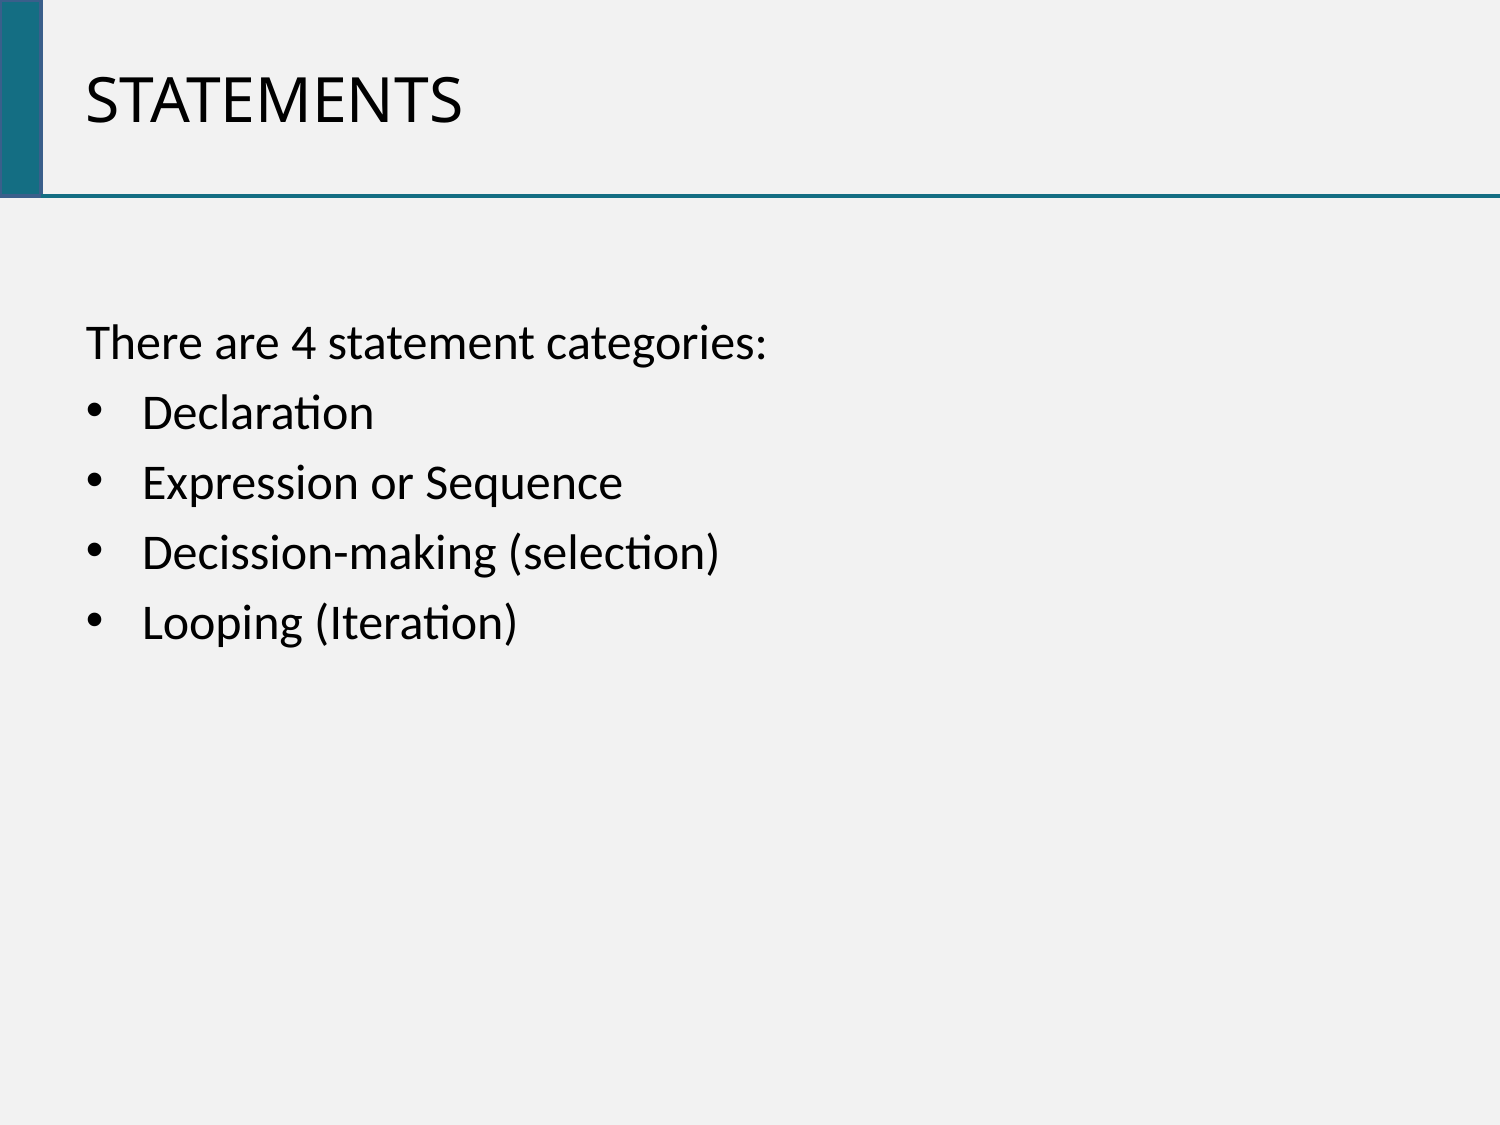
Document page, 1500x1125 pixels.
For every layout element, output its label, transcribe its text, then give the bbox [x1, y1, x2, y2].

text_box statements [70, 0, 1294, 194]
text_box [0, 0, 43, 198]
list There are 4 statement categories: Declaration Expression or Sequence Decission-making (selection) Looping (Iteration) [70, 231, 1430, 1088]
